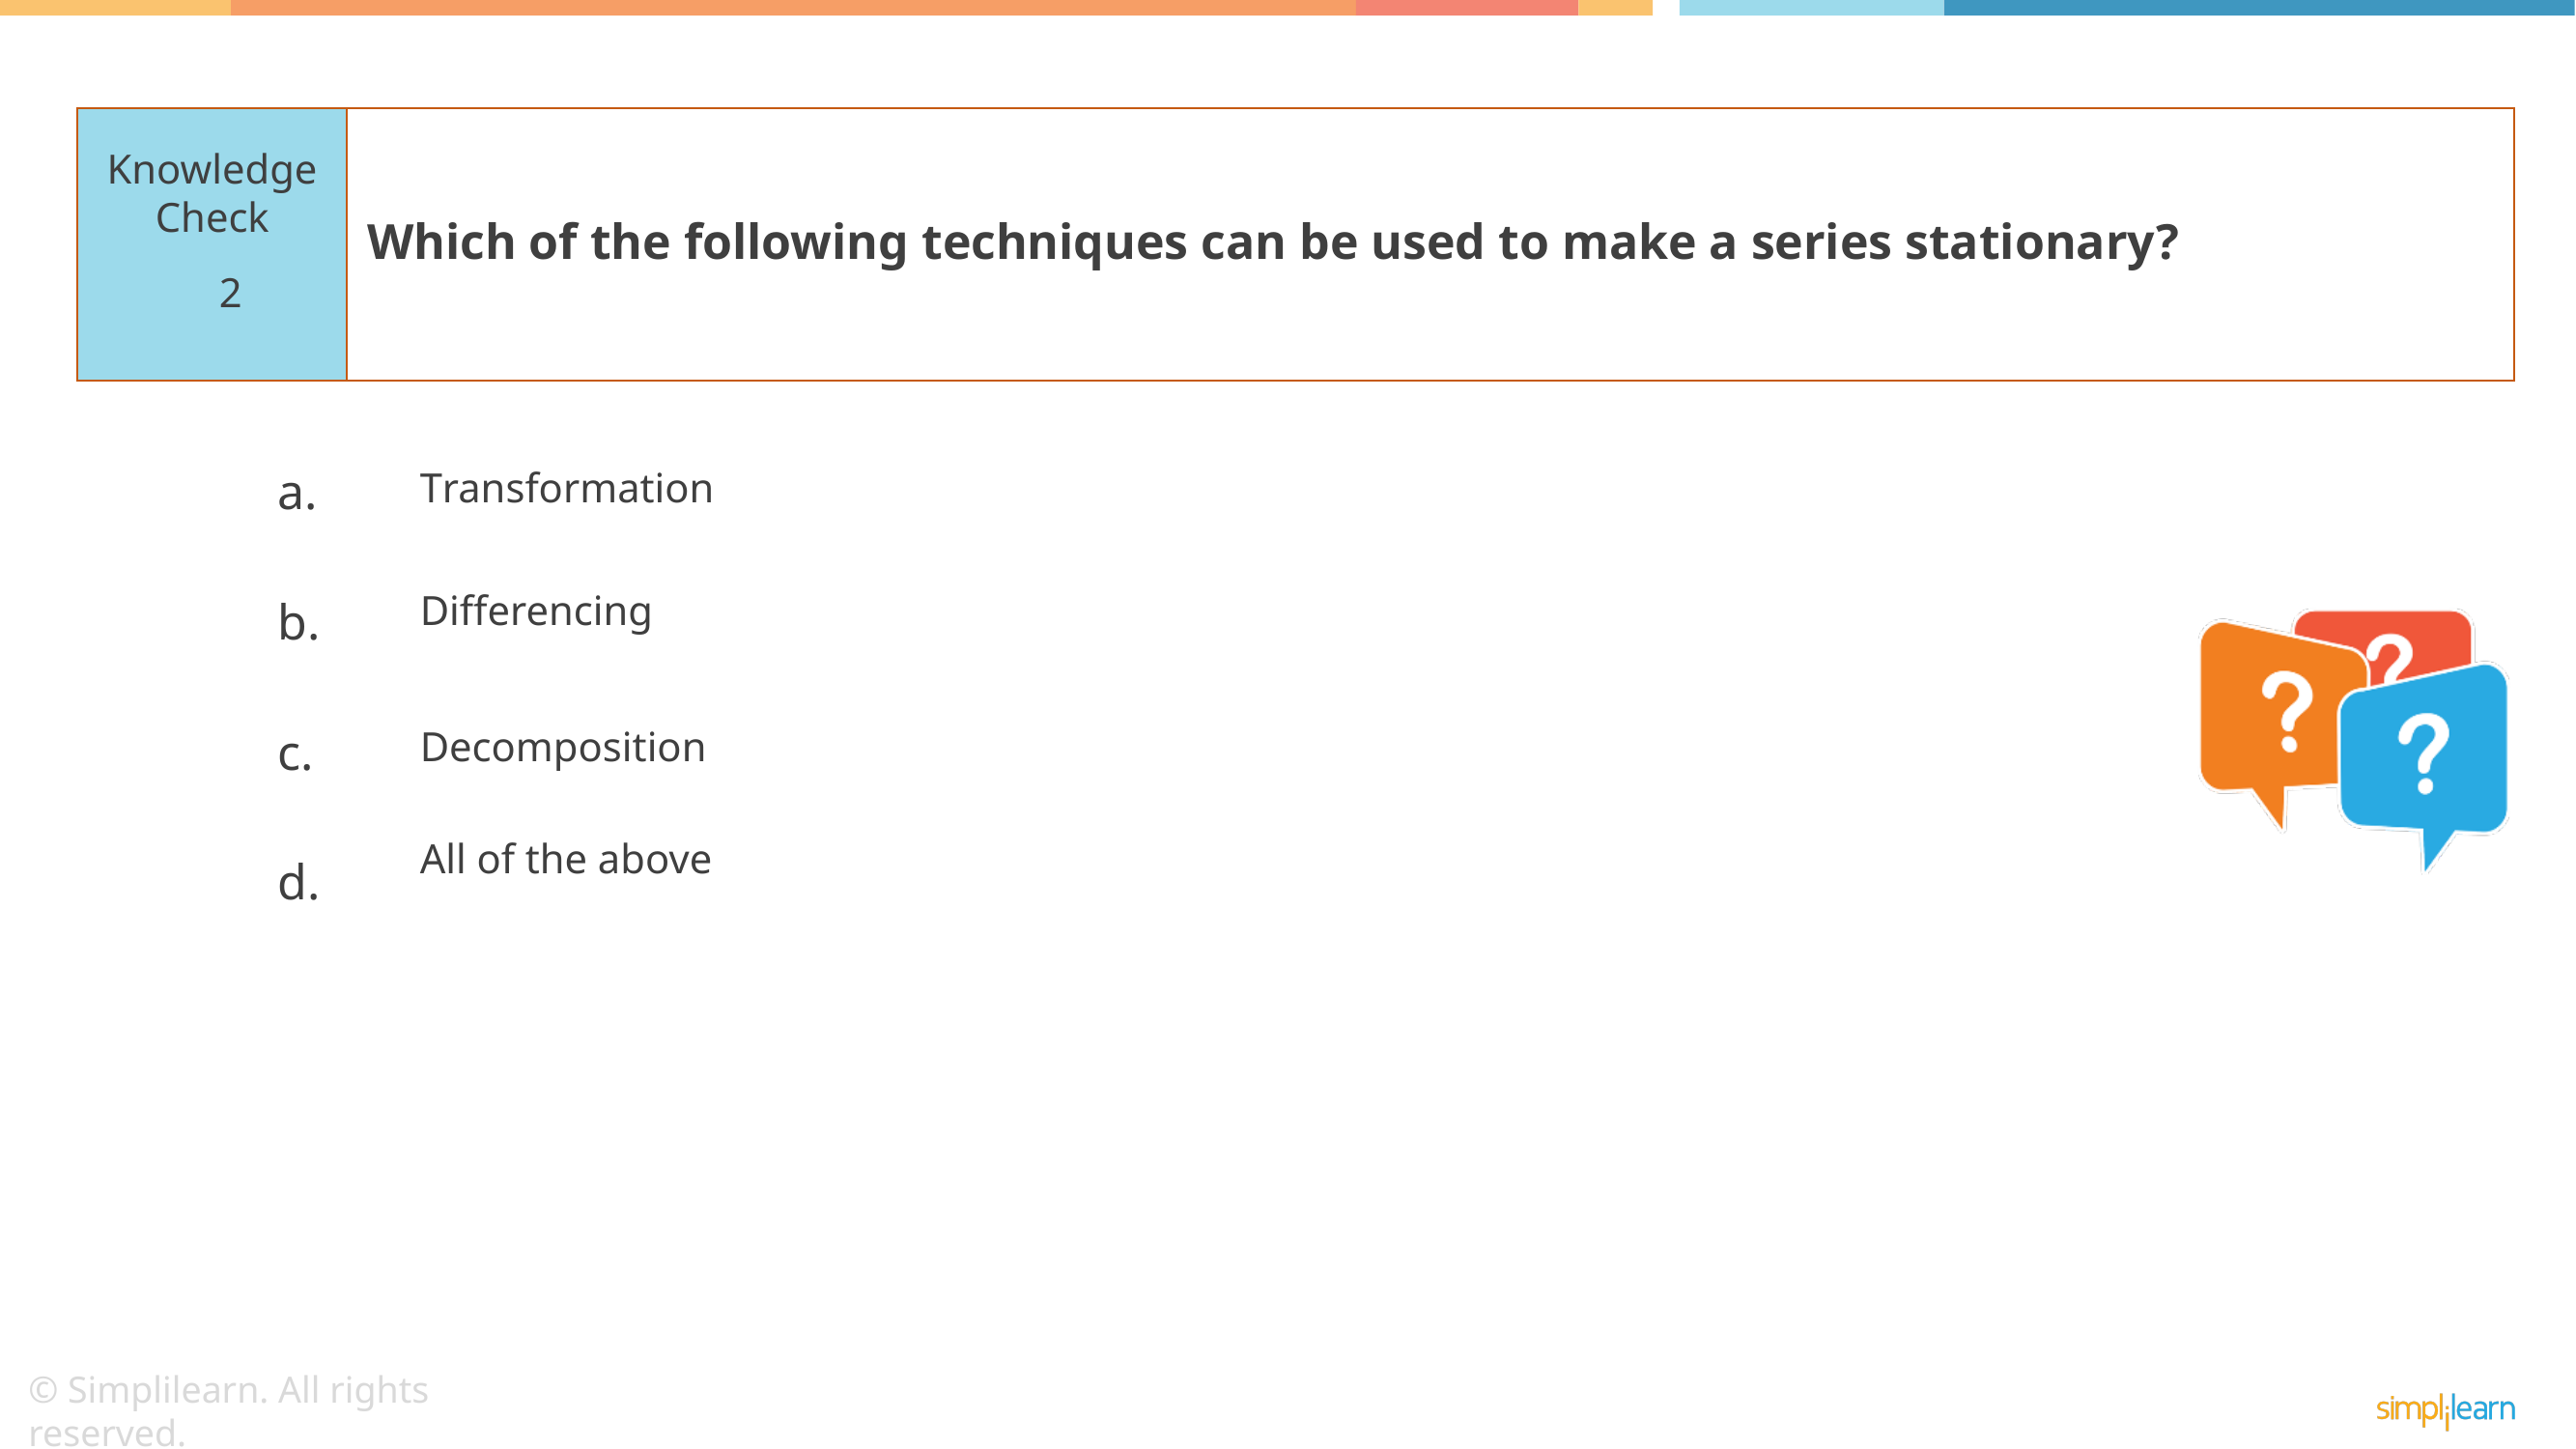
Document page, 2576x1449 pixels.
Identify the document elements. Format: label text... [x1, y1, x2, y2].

picture [2197, 608, 2510, 875]
picture [2375, 1391, 2516, 1434]
list Decomposition [369, 724, 2152, 837]
text_box © Simplilearn. All rights reserved. [14, 1380, 609, 1439]
list 2 [78, 251, 347, 337]
list Which of the following techniques can be used to make a series stationary? [316, 196, 2439, 370]
list Transformation [369, 466, 2152, 578]
list All of the above [369, 837, 2152, 949]
list Differencing [369, 588, 2152, 700]
